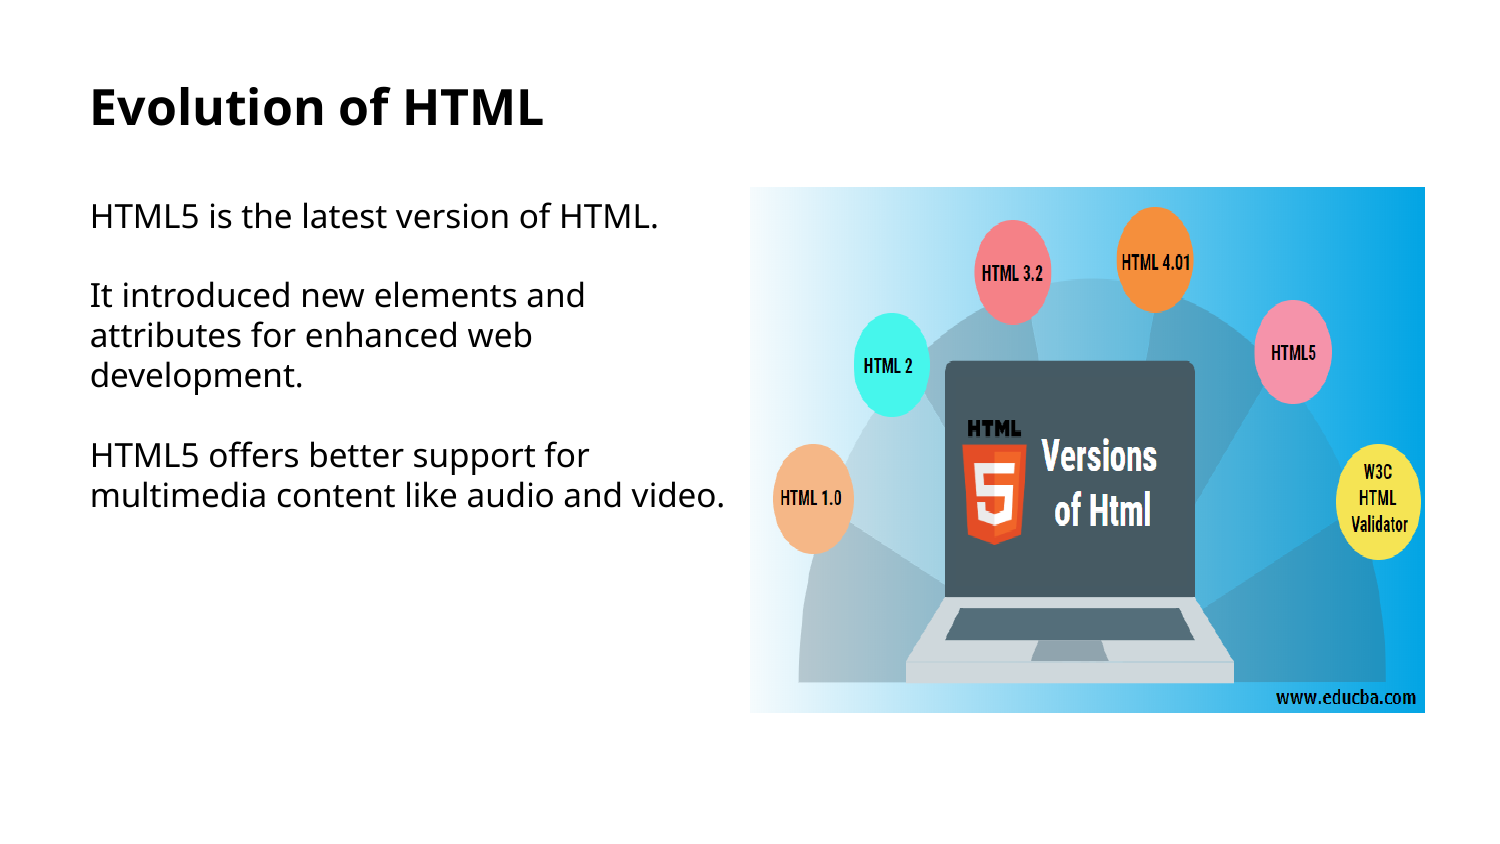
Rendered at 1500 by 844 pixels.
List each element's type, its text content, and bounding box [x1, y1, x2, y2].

text_box Evolution of HTML [74, 37, 1425, 173]
text_box HTML5 is the latest version of HTML. It introduced new elements and attributes for enhanced web development. HTML5 offers better support for multimedia content like audio and video. [74, 187, 749, 713]
picture [1404, 694, 1410, 703]
picture [749, 187, 1420, 713]
